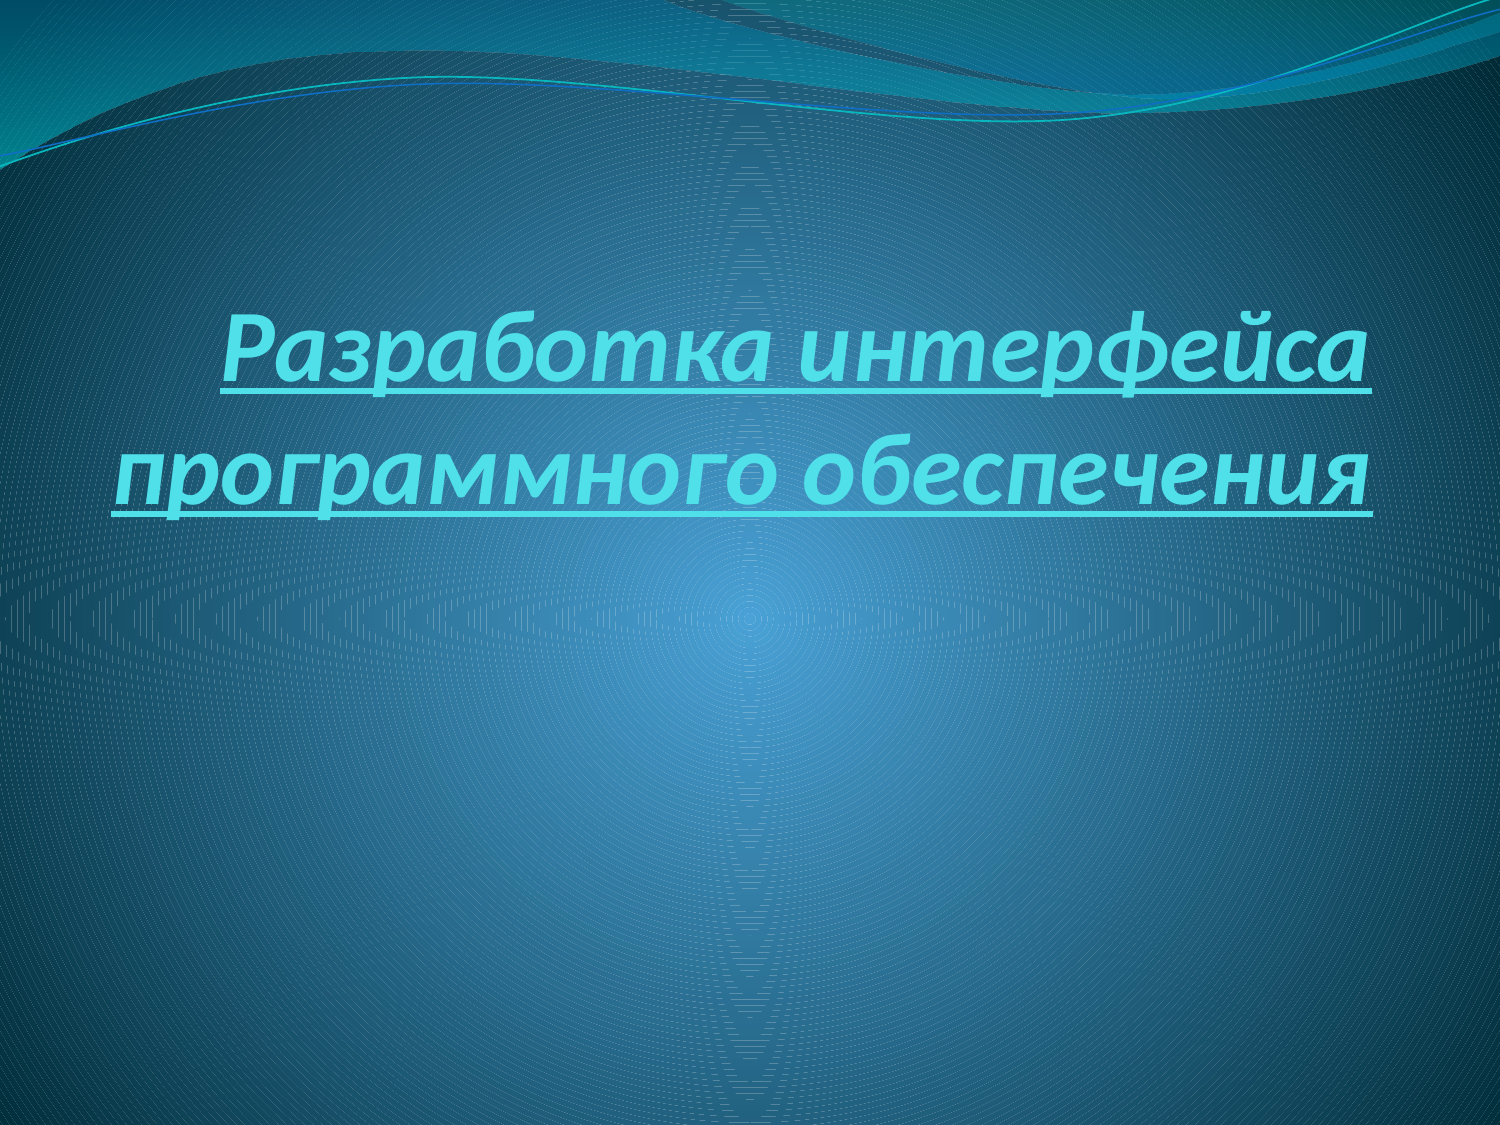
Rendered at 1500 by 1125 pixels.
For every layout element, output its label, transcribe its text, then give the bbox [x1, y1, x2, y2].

title Разработка интерфейса программного обеспечения [87, 224, 1376, 525]
